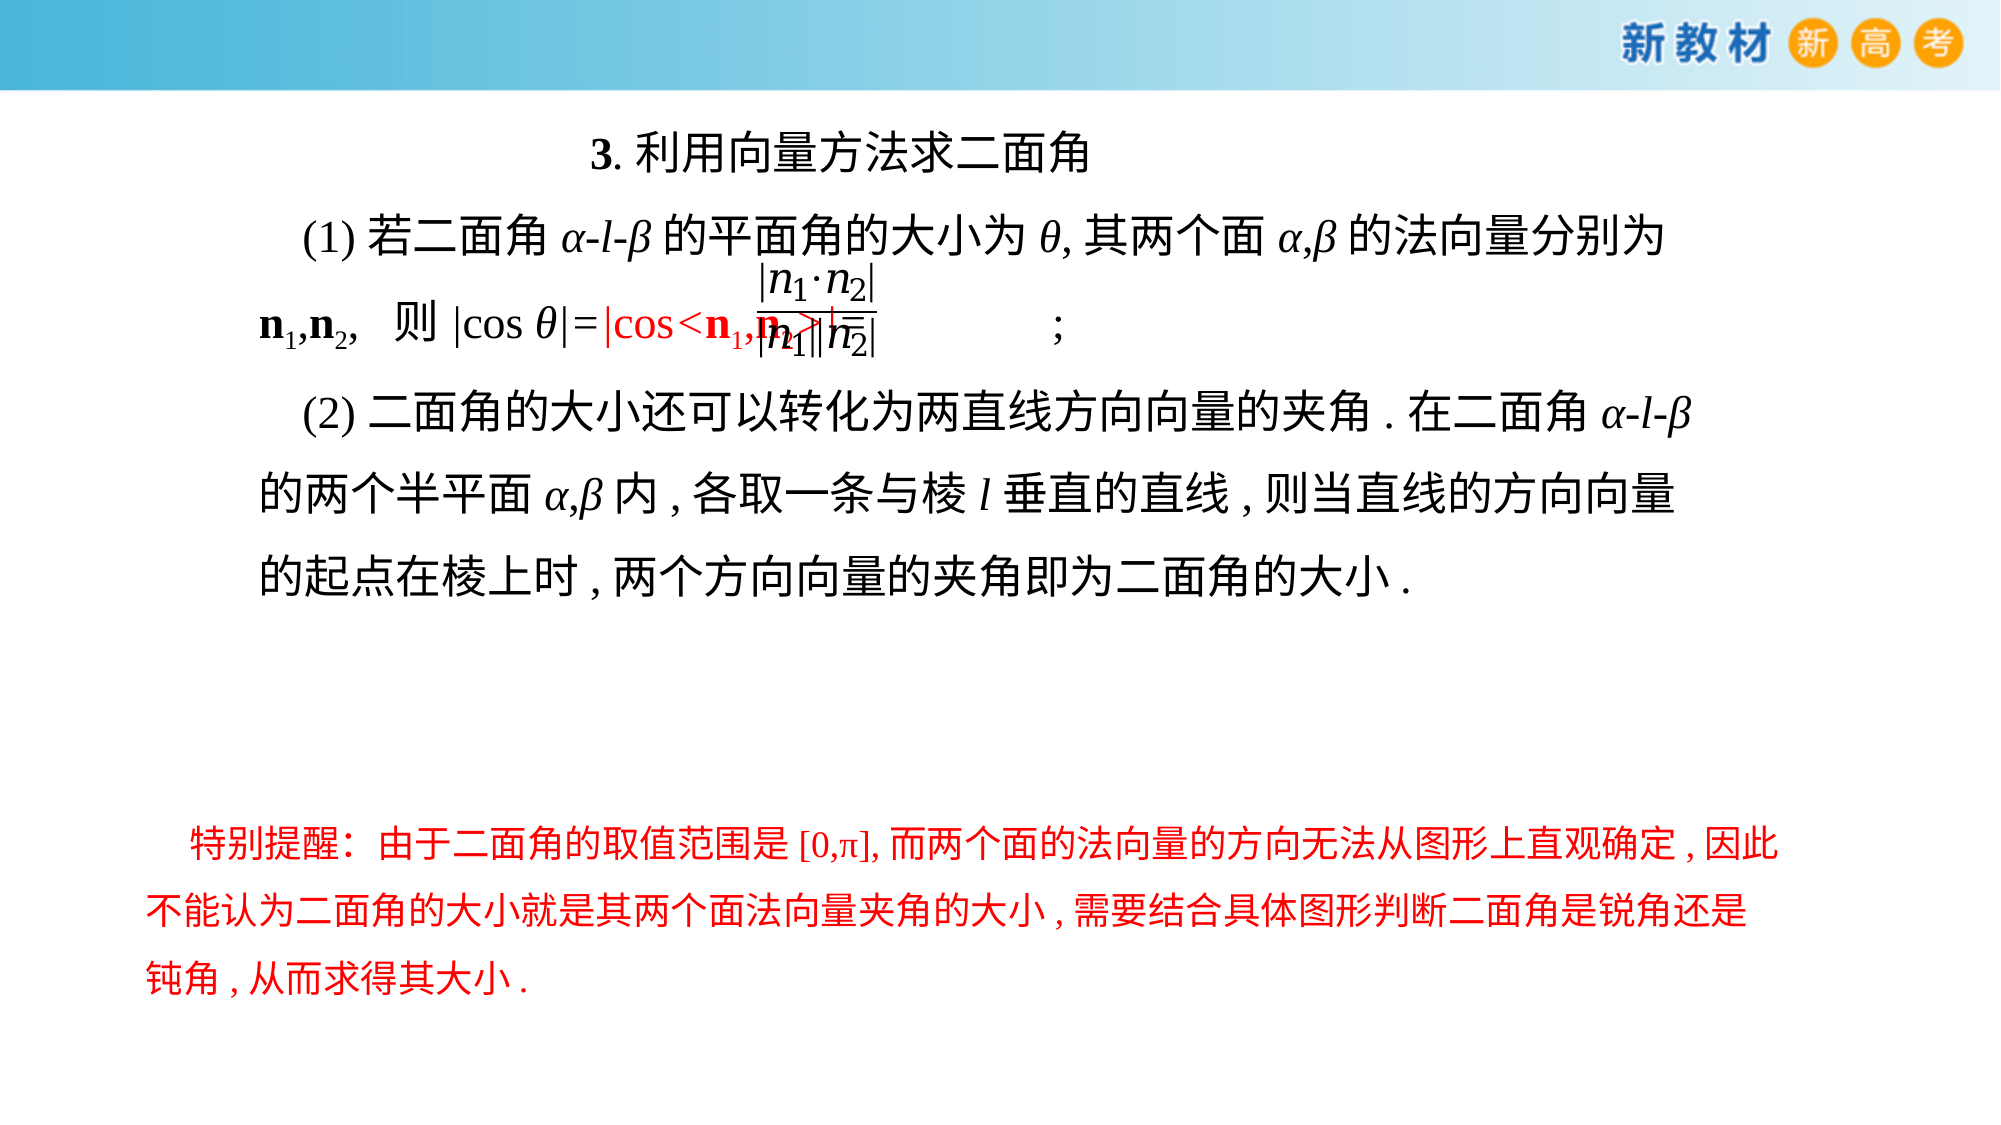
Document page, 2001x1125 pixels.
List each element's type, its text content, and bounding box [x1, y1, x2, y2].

text_box 3.利用向量方法求二面角 (1)若二面角α-l-β的平面角的大小为θ,其两个面α,β的法向量分别为n1,n2, 则|cos θ|=|cos<n1,n2>|= ; (2)二面角的大小还可以转化为两直线方向向量的夹角.在二面角α-l-β的两个半平面α,β内,各取一条与棱l垂直的直线,则当直线的方向向量的起点在棱上时,两个方向向量的夹角即为二面角的大小. [244, 105, 1723, 610]
text_box 特别提醒：由于二面角的取值范围是[0,π],而两个面的法向量的方向无法从图形上直观确定,因此不能认为二面角的大小就是其两个面法向量夹角的大小,需要结合具体图形判断二面角是锐角还是钝角,从而求得其大小. [131, 789, 1796, 1007]
picture [0, 0, 2001, 1125]
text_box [745, 258, 888, 359]
